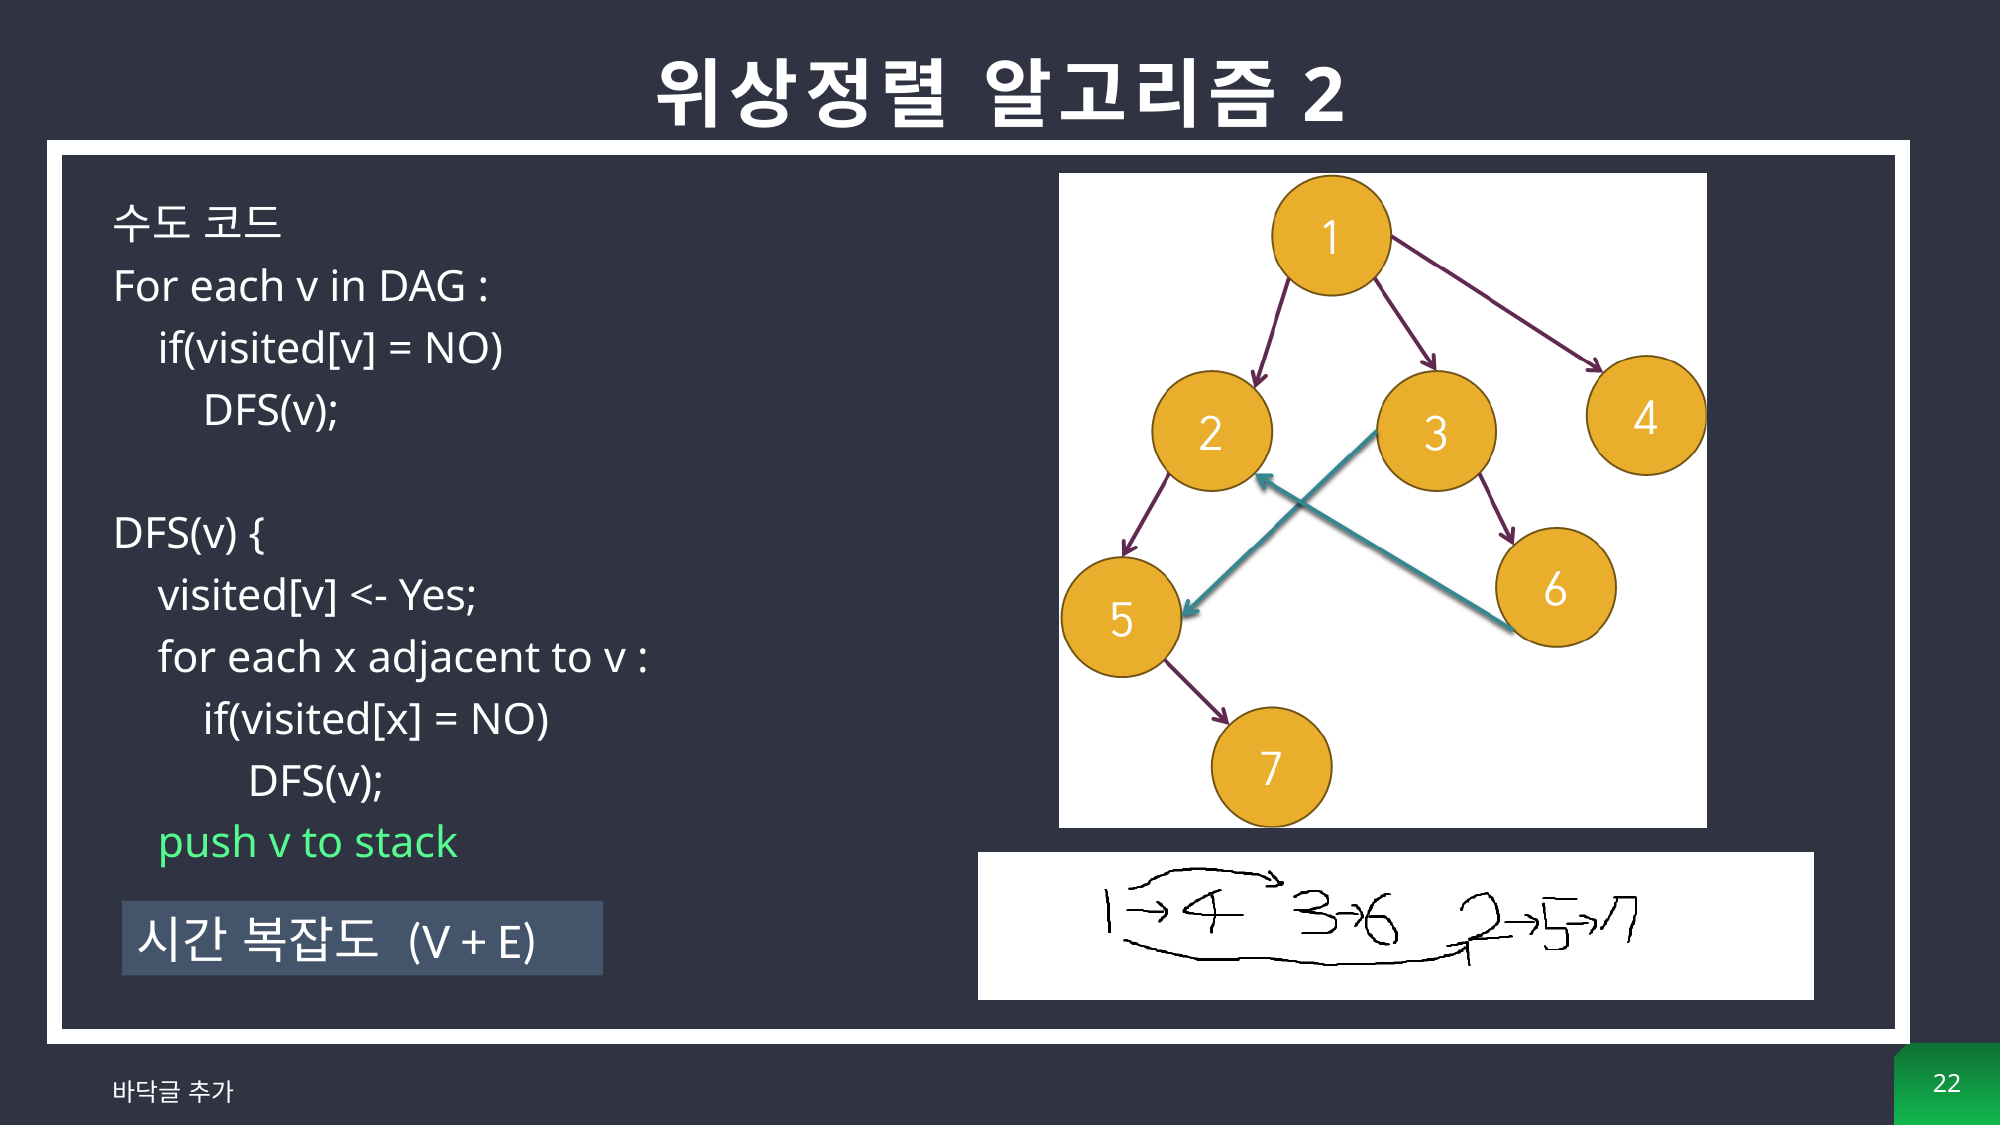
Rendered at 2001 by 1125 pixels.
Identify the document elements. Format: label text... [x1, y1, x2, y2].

slide_number 22 [1894, 1050, 2000, 1118]
footer 바닥글 추가 [97, 1061, 773, 1121]
list 수도 코드 For each v in DAG : if(visited[v] = NO) DFS(v); DFS(v) { visited[v] <- Yes; for each x adjacent to v : if(visited[x] = NO) DFS(v); push v to stack [97, 195, 896, 877]
picture [1059, 173, 1707, 829]
picture [978, 852, 1814, 1000]
text_box [54, 146, 1903, 1038]
title 위상정렬 알고리즘2 [97, 0, 1903, 146]
